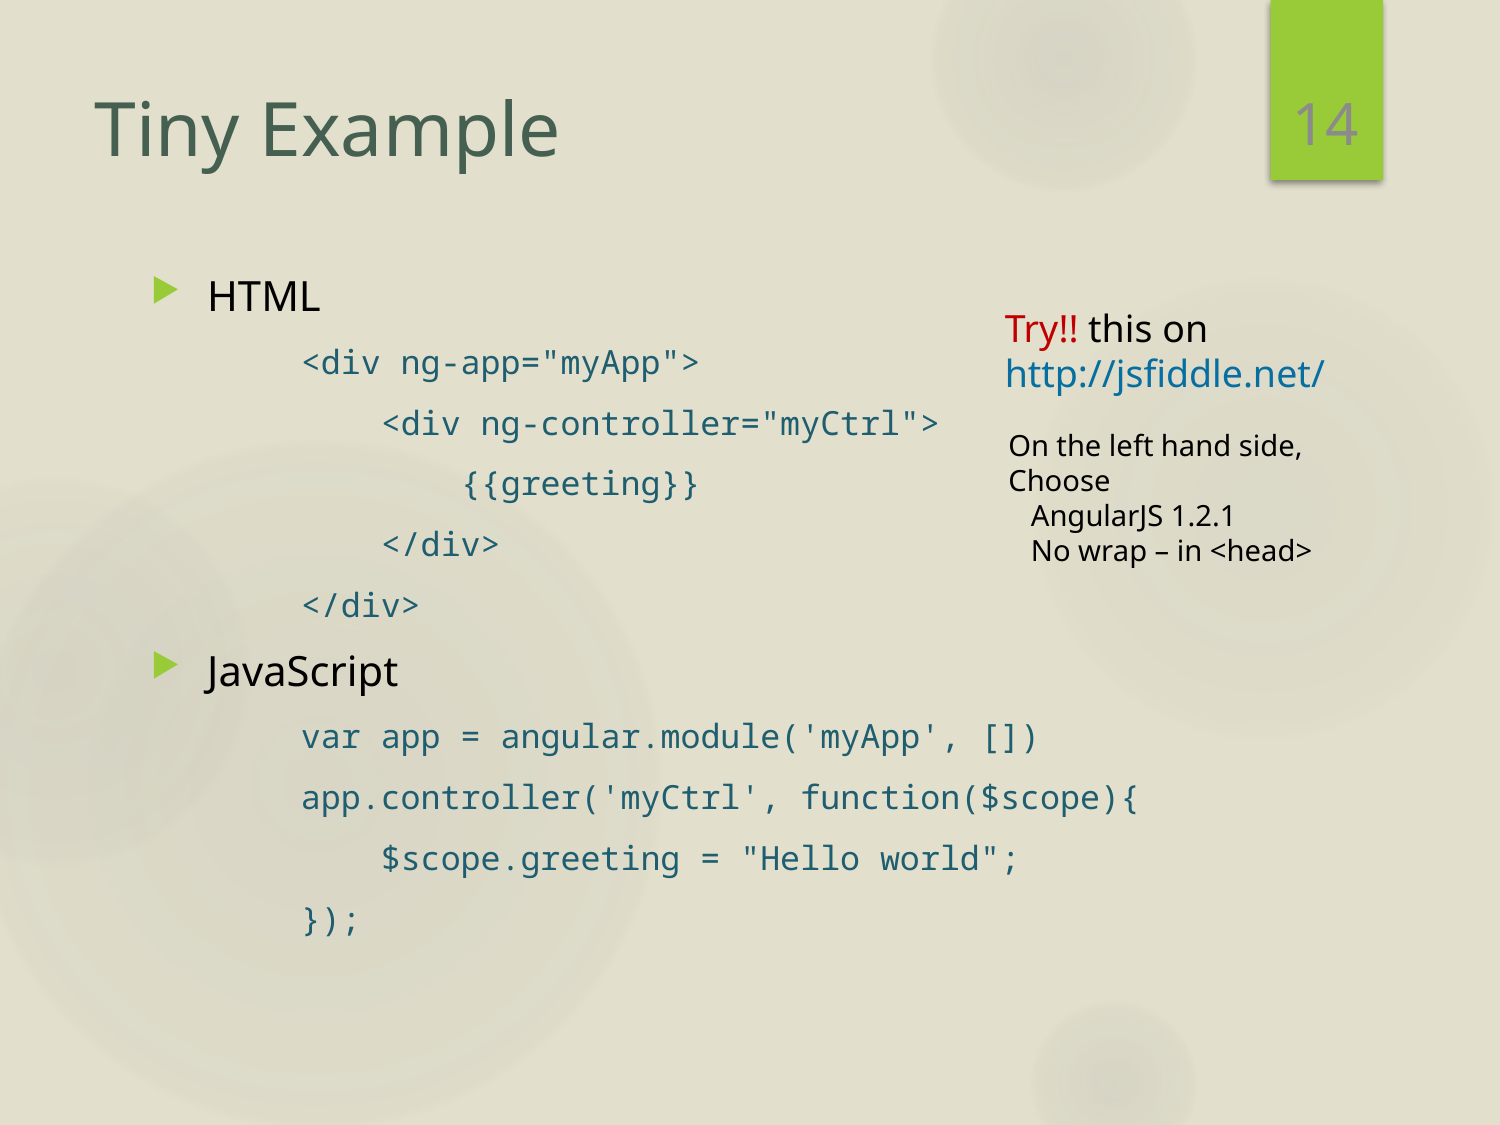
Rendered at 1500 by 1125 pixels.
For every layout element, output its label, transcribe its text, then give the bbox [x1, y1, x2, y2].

text_box Try!! this on http://jsfiddle.net/ [990, 297, 1341, 402]
list HTML <div ng-app="myApp"> <div ng-controller="myCtrl"> {{greeting}} </div> </div> JavaScript var app = angular.module('myApp', []) app.controller('myCtrl', function($scope){ $scope.greeting = "Hello world"; }); [135, 262, 1237, 1025]
slide_number 14 [1273, 48, 1378, 175]
title Tiny Example [79, 74, 1237, 188]
text_box On the left hand side, Choose AngularJS 1.2.1 No wrap – in <head> [993, 420, 1328, 575]
